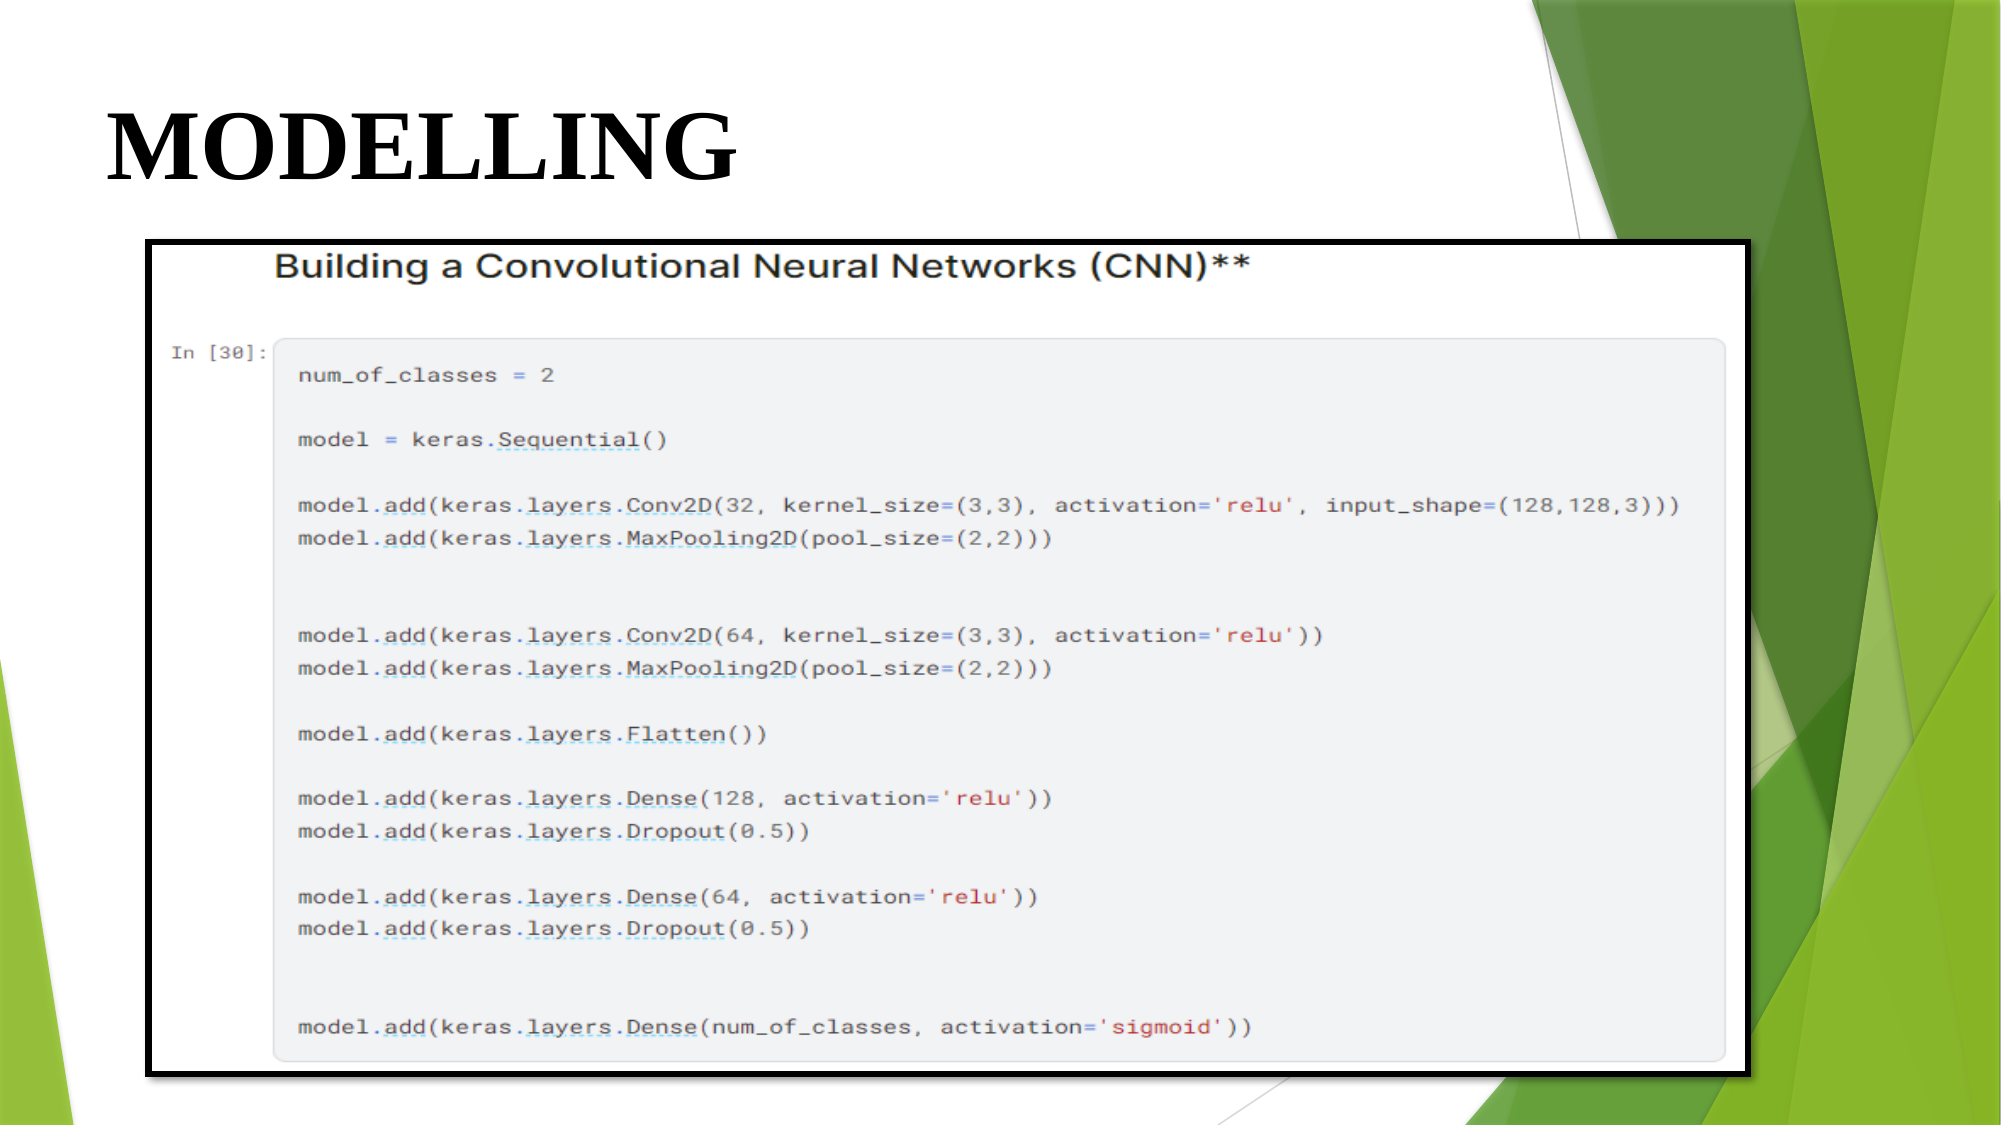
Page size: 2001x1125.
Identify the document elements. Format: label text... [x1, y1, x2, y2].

title MODELLING [91, 72, 1502, 290]
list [151, 244, 1746, 1072]
